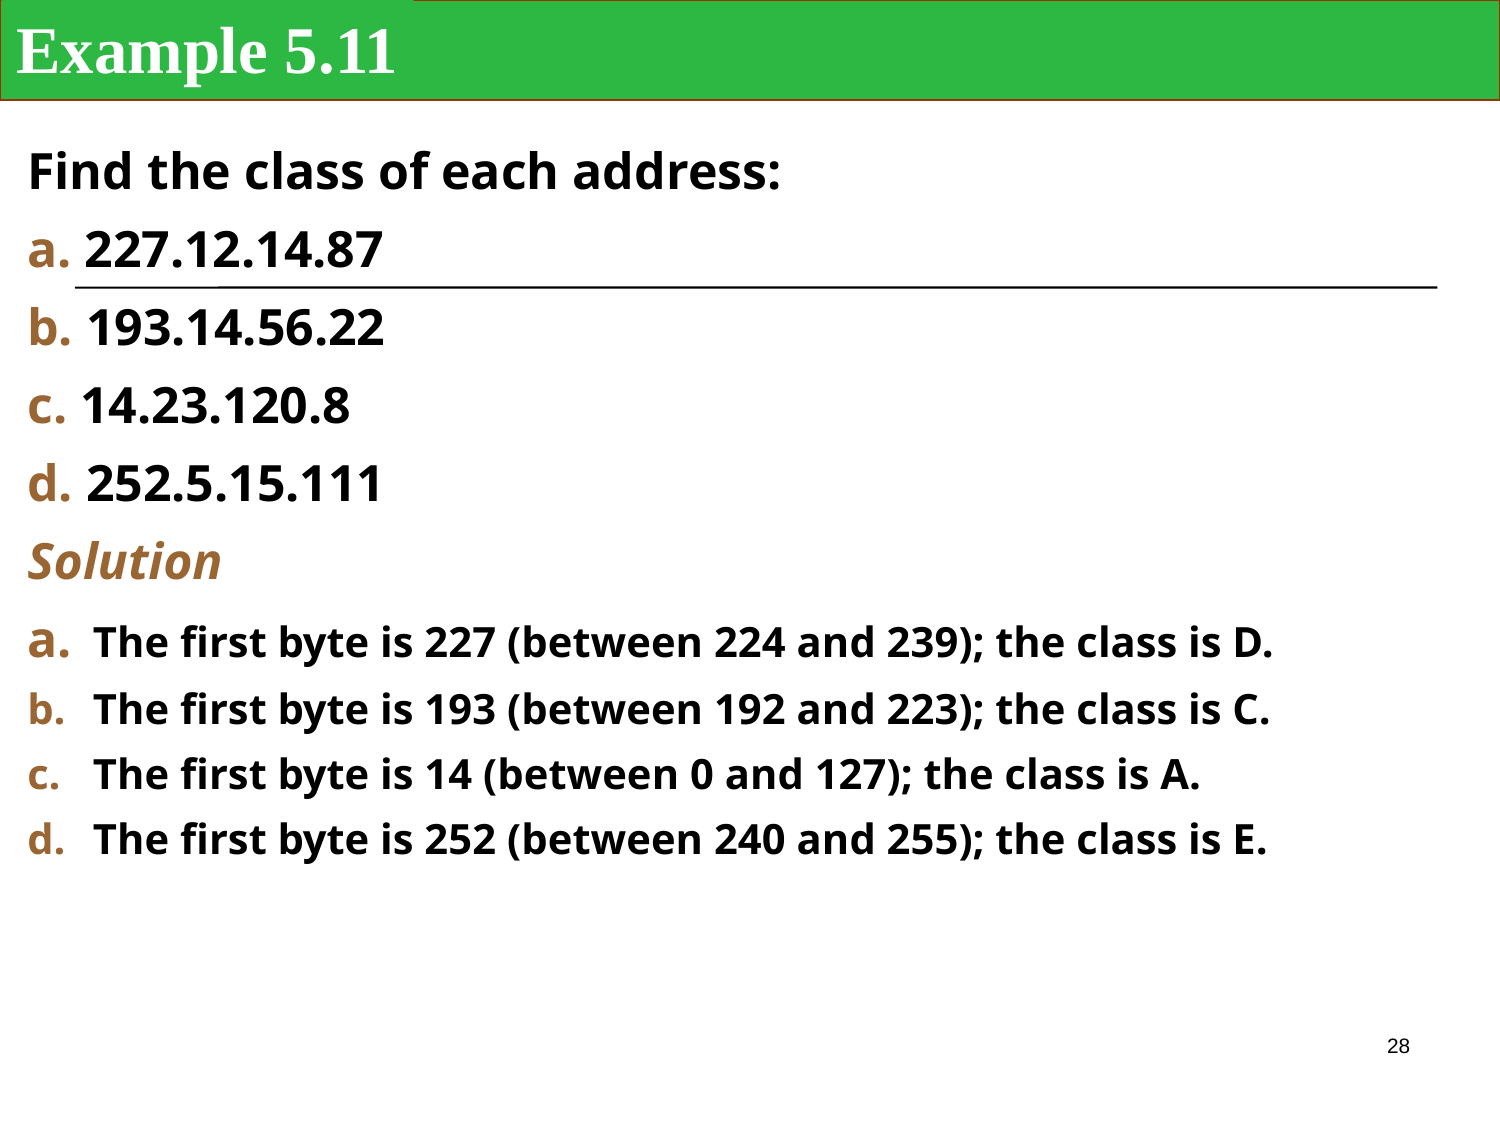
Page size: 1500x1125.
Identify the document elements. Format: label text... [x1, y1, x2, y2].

slide_number 28 [1112, 1024, 1426, 1101]
text_box Find the class of each address: a. 227.12.14.87 b. 193.14.56.22 c. 14.23.120.8 d. 252.5.15.111 Solution a. The first byte is 227 (between 224 and 239); the class is D. b. The first byte is 193 (between 192 and 223); the class is C. c. The first byte is 14 (between 0 and 127); the class is A. d. The first byte is 252 (between 240 and 255); the class is E. [12, 114, 1500, 870]
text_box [0, 0, 1500, 101]
